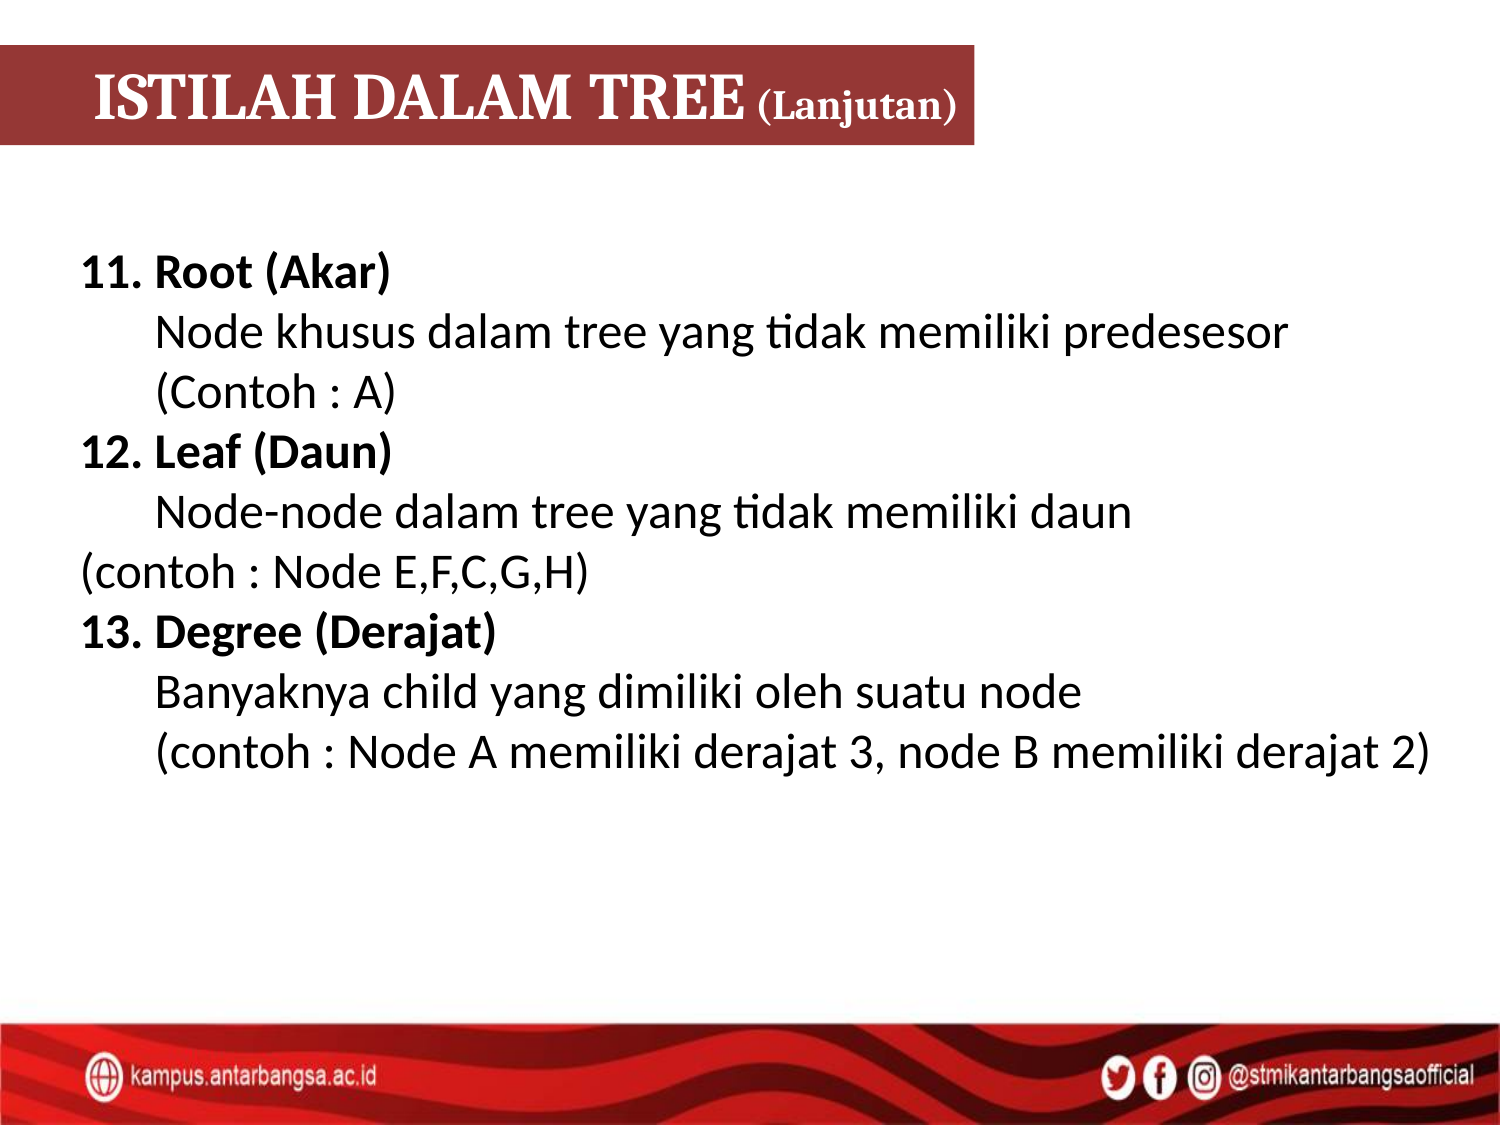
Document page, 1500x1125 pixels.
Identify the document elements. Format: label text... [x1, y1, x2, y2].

text_box 11. Root (Akar) Node khusus dalam tree yang tidak memiliki predesesor (Contoh : A) 12. Leaf (Daun) Node-node dalam tree yang tidak memiliki daun (contoh : Node E,F,C,G,H) 13. Degree (Derajat) Banyaknya child yang dimiliki oleh suatu node (contoh : Node A memiliki derajat 3, node B memiliki derajat 2) [64, 231, 1447, 787]
picture [0, 0, 1500, 1125]
text_box ISTILAH DALAM TREE (Lanjutan) [0, 45, 975, 146]
